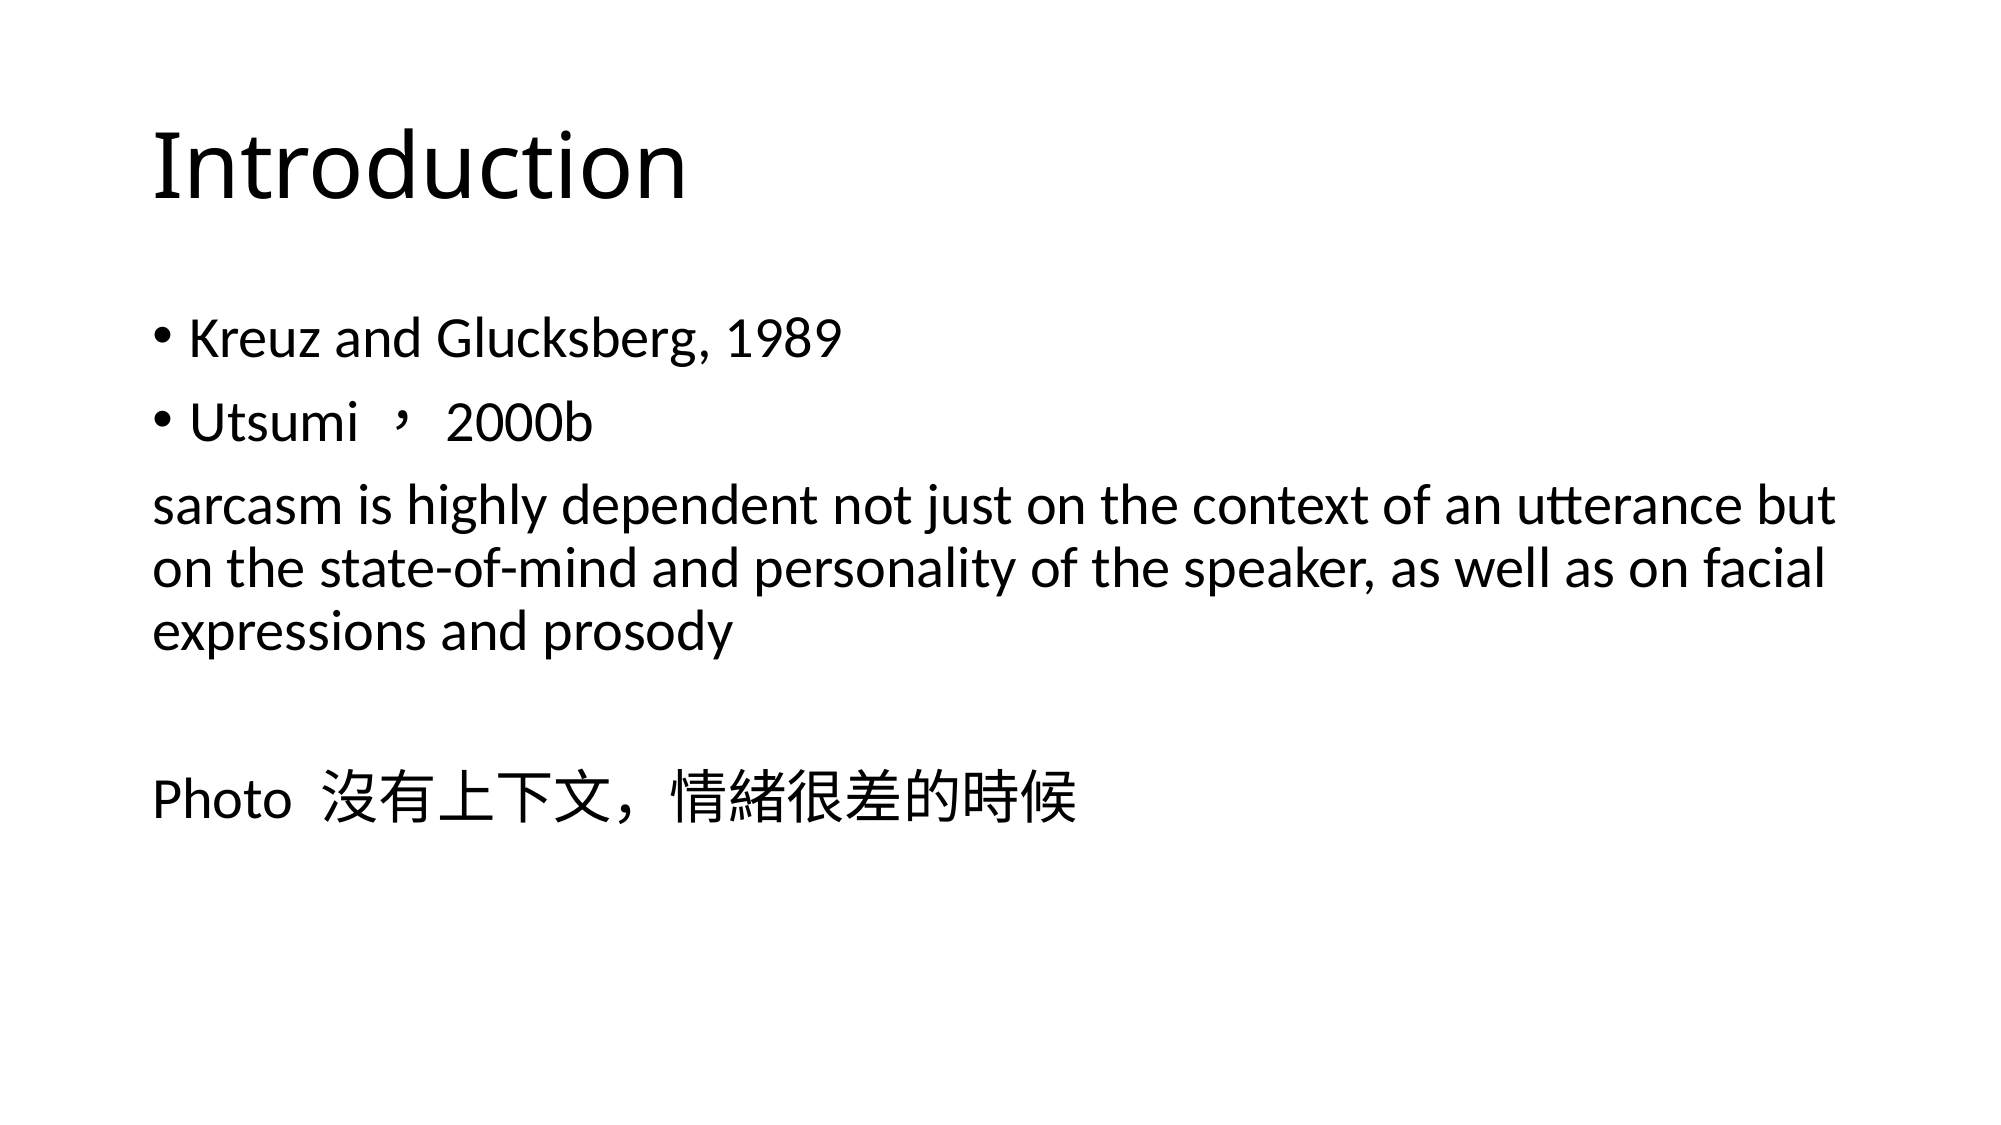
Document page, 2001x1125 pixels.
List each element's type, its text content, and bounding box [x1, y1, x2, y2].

list Kreuz and Glucksberg, 1989 Utsumi，2000b sarcasm is highly dependent not just on the context of an utterance but on the state-of-mind and personality of the speaker, as well as on facial expressions and prosody Photo 沒有上下文，情緒很差的時候 [137, 299, 1863, 1014]
title Introduction [137, 59, 1863, 278]
